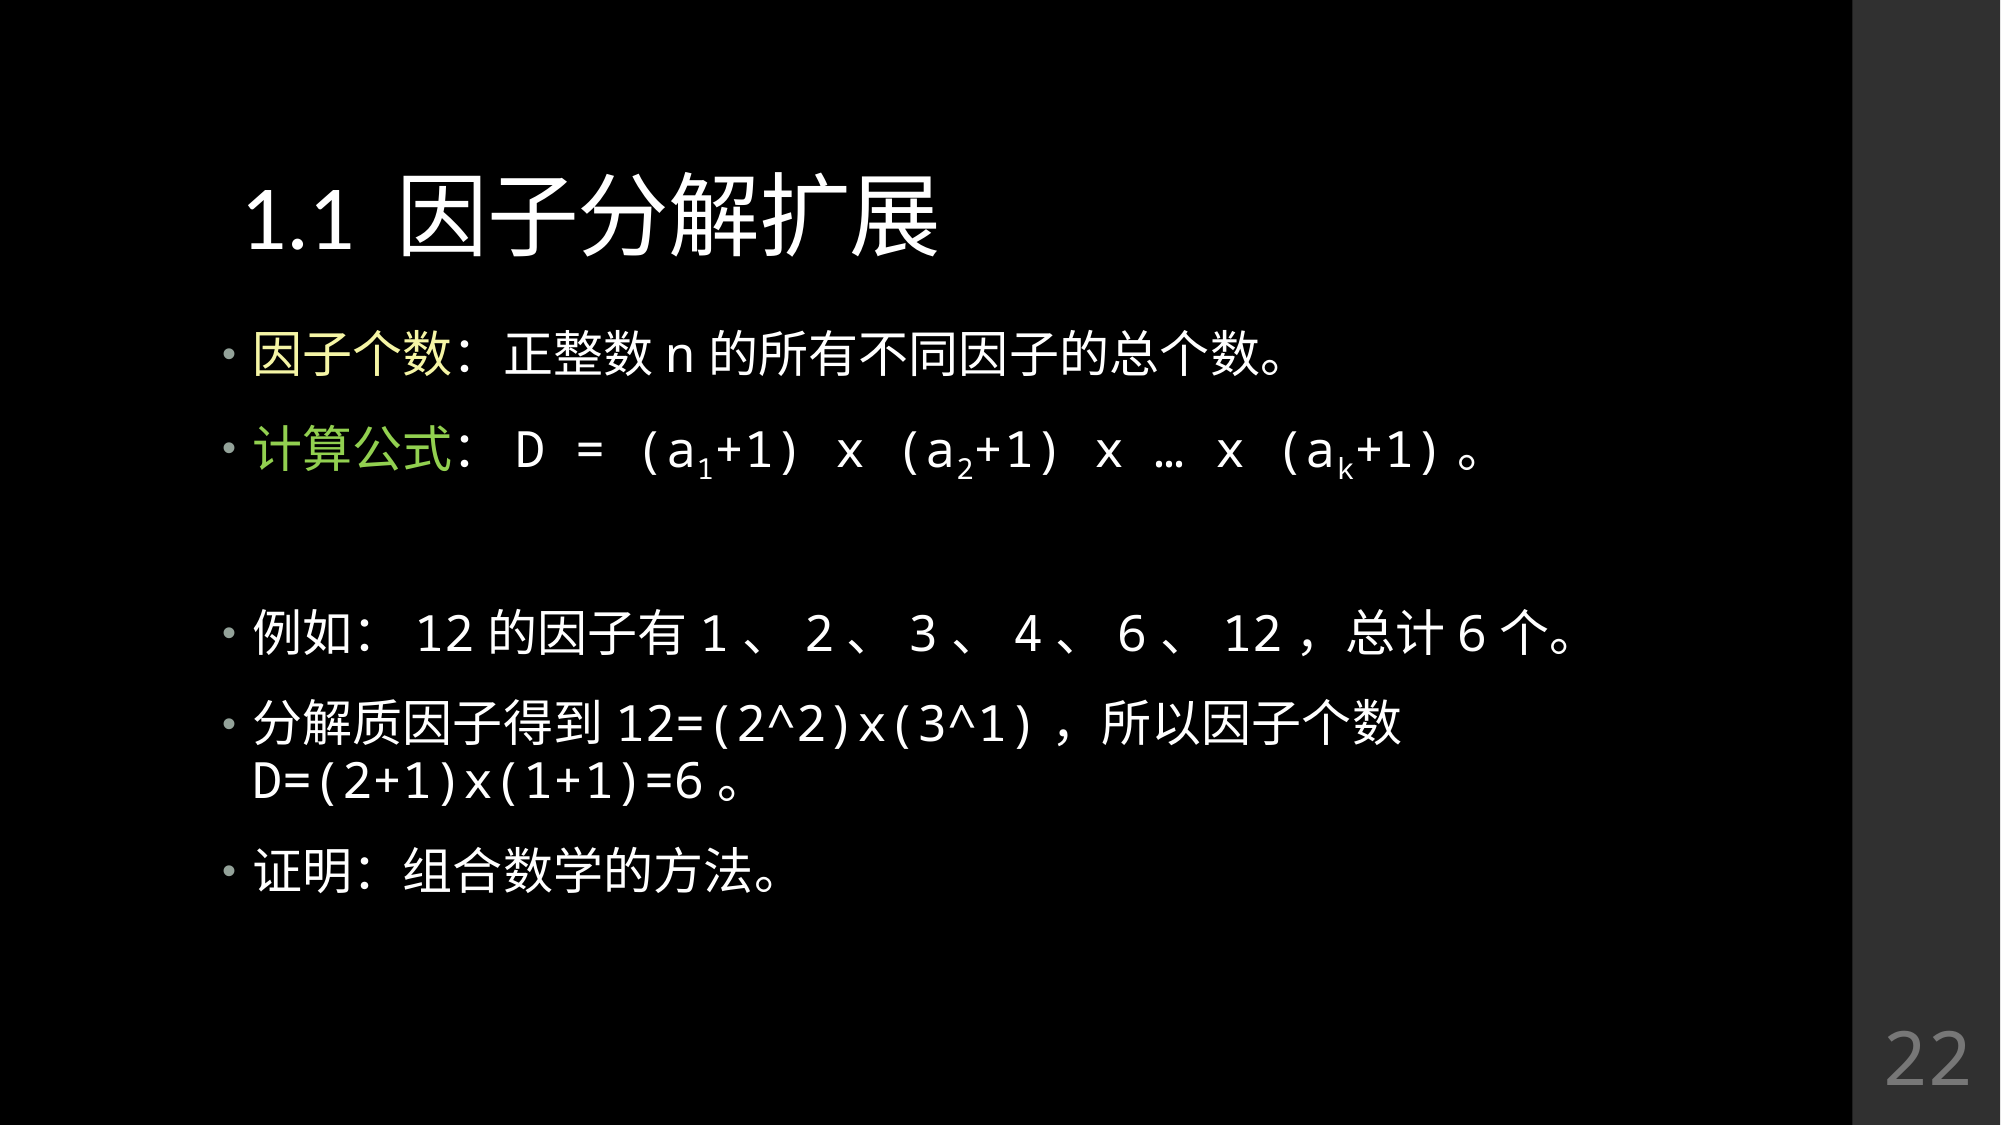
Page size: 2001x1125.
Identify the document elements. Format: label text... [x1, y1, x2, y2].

title 1.1 因子分解扩展 [225, 60, 1779, 278]
list 因子个数：正整数n的所有不同因子的总个数。 计算公式：D = (a1+1) x (a2+1) x … x (ak+1)。 例如：12的因子有1、2、3、4、6、12，总计6个。 分解质因子得到12=(2^2)x(3^1)，所以因子个数D=(2+1)x(1+1)=6。 证明：组合数学的方法。 [206, 319, 1797, 1034]
slide_number 22 [1852, 1012, 2000, 1110]
